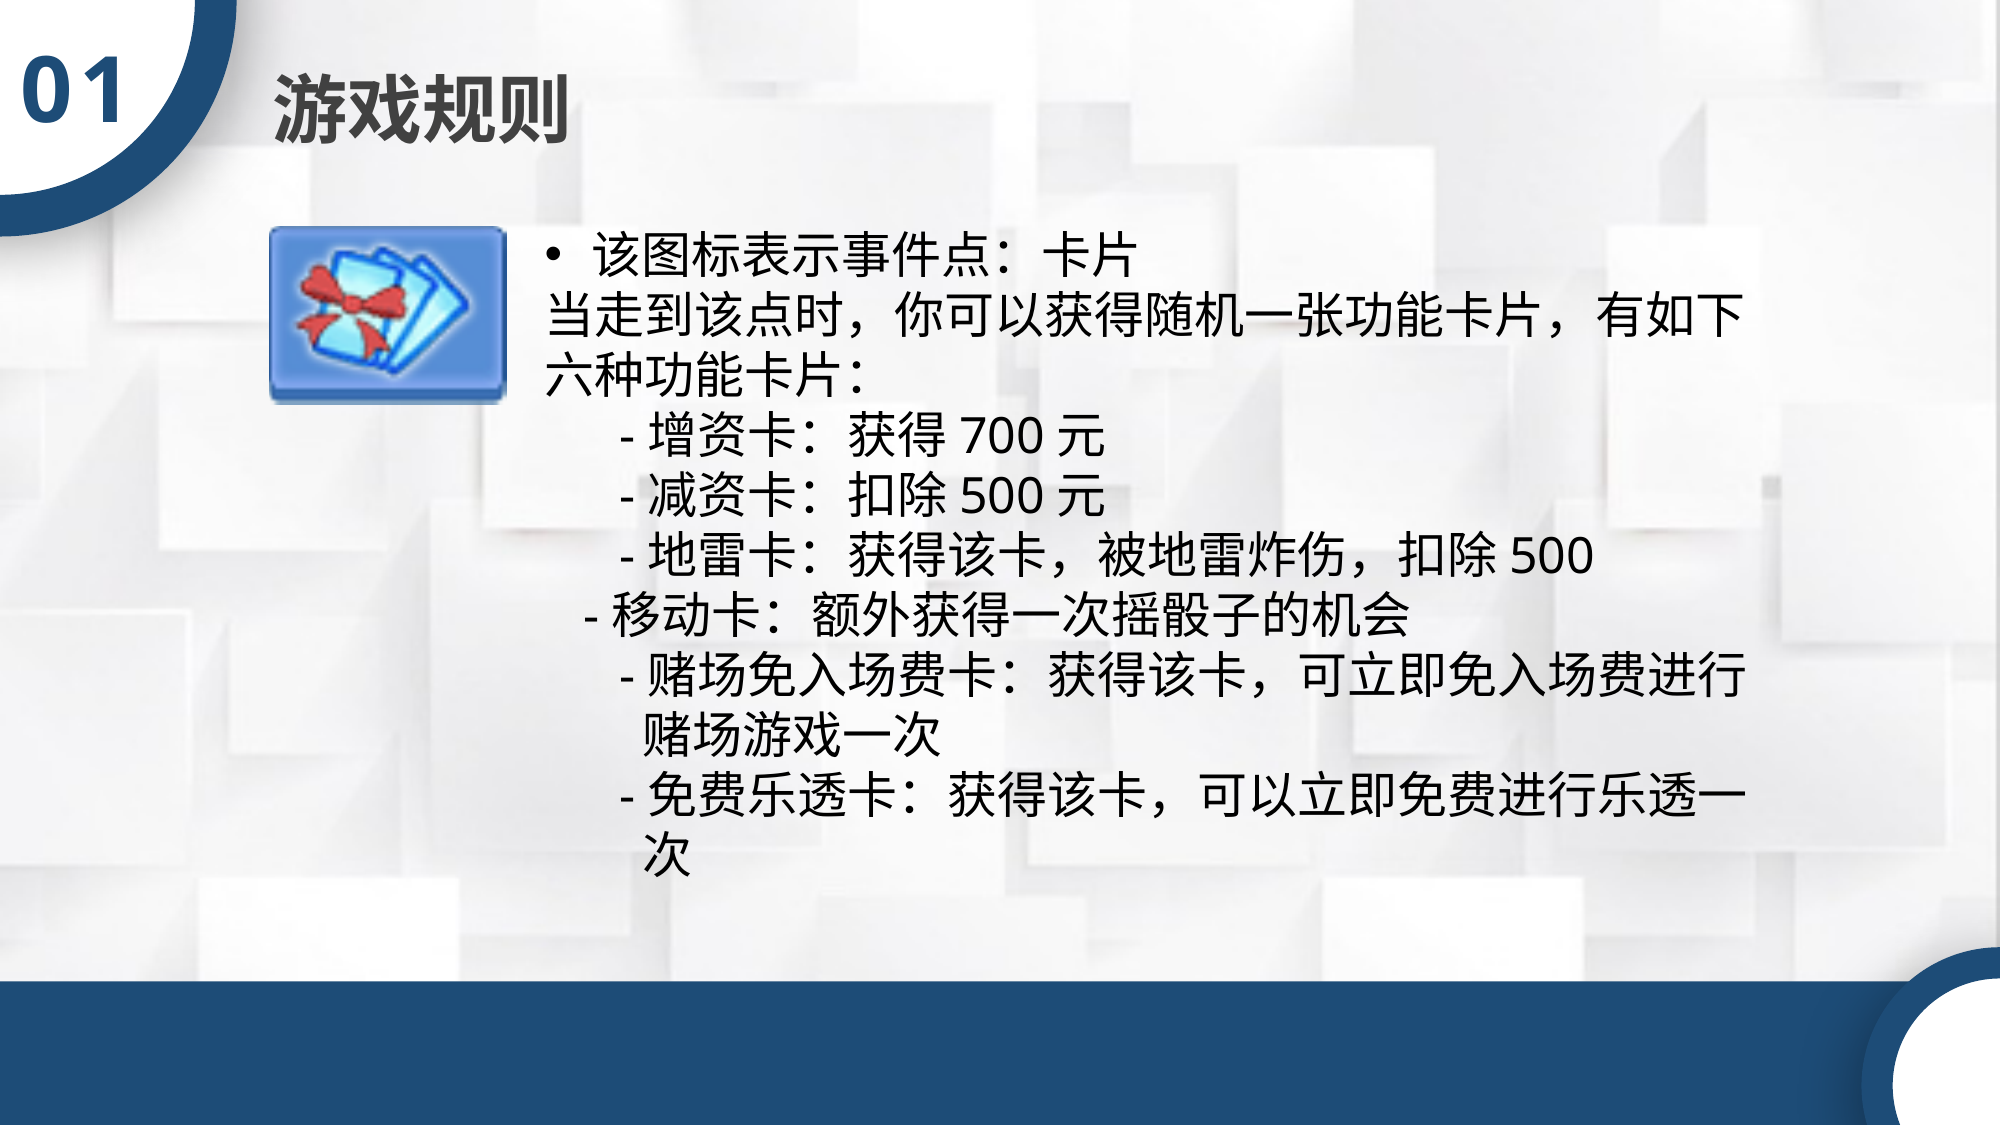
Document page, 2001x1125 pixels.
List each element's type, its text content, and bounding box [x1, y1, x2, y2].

text_box 游戏规则 [257, 54, 588, 160]
text_box 该图标表示事件点：卡片 当走到该点时，你可以获得随机一张功能卡片，有如下六种功能卡片： -增资卡：获得700元 -减资卡：扣除500元 -地雷卡：获得该卡，被地雷炸伤，扣除500 -移动卡：额外获得一次摇骰子的机会 -赌场免入场费卡：获得该卡，可立即免入场费进行 赌场游戏一次 -免费乐透卡：获得该卡，可以立即免费进行乐透一 次 [529, 215, 1778, 951]
text_box [1876, 961, 2000, 1125]
text_box [0, 0, 217, 217]
picture [0, 0, 2000, 980]
text_box 01 [0, 22, 153, 148]
text_box [0, 980, 1886, 1125]
